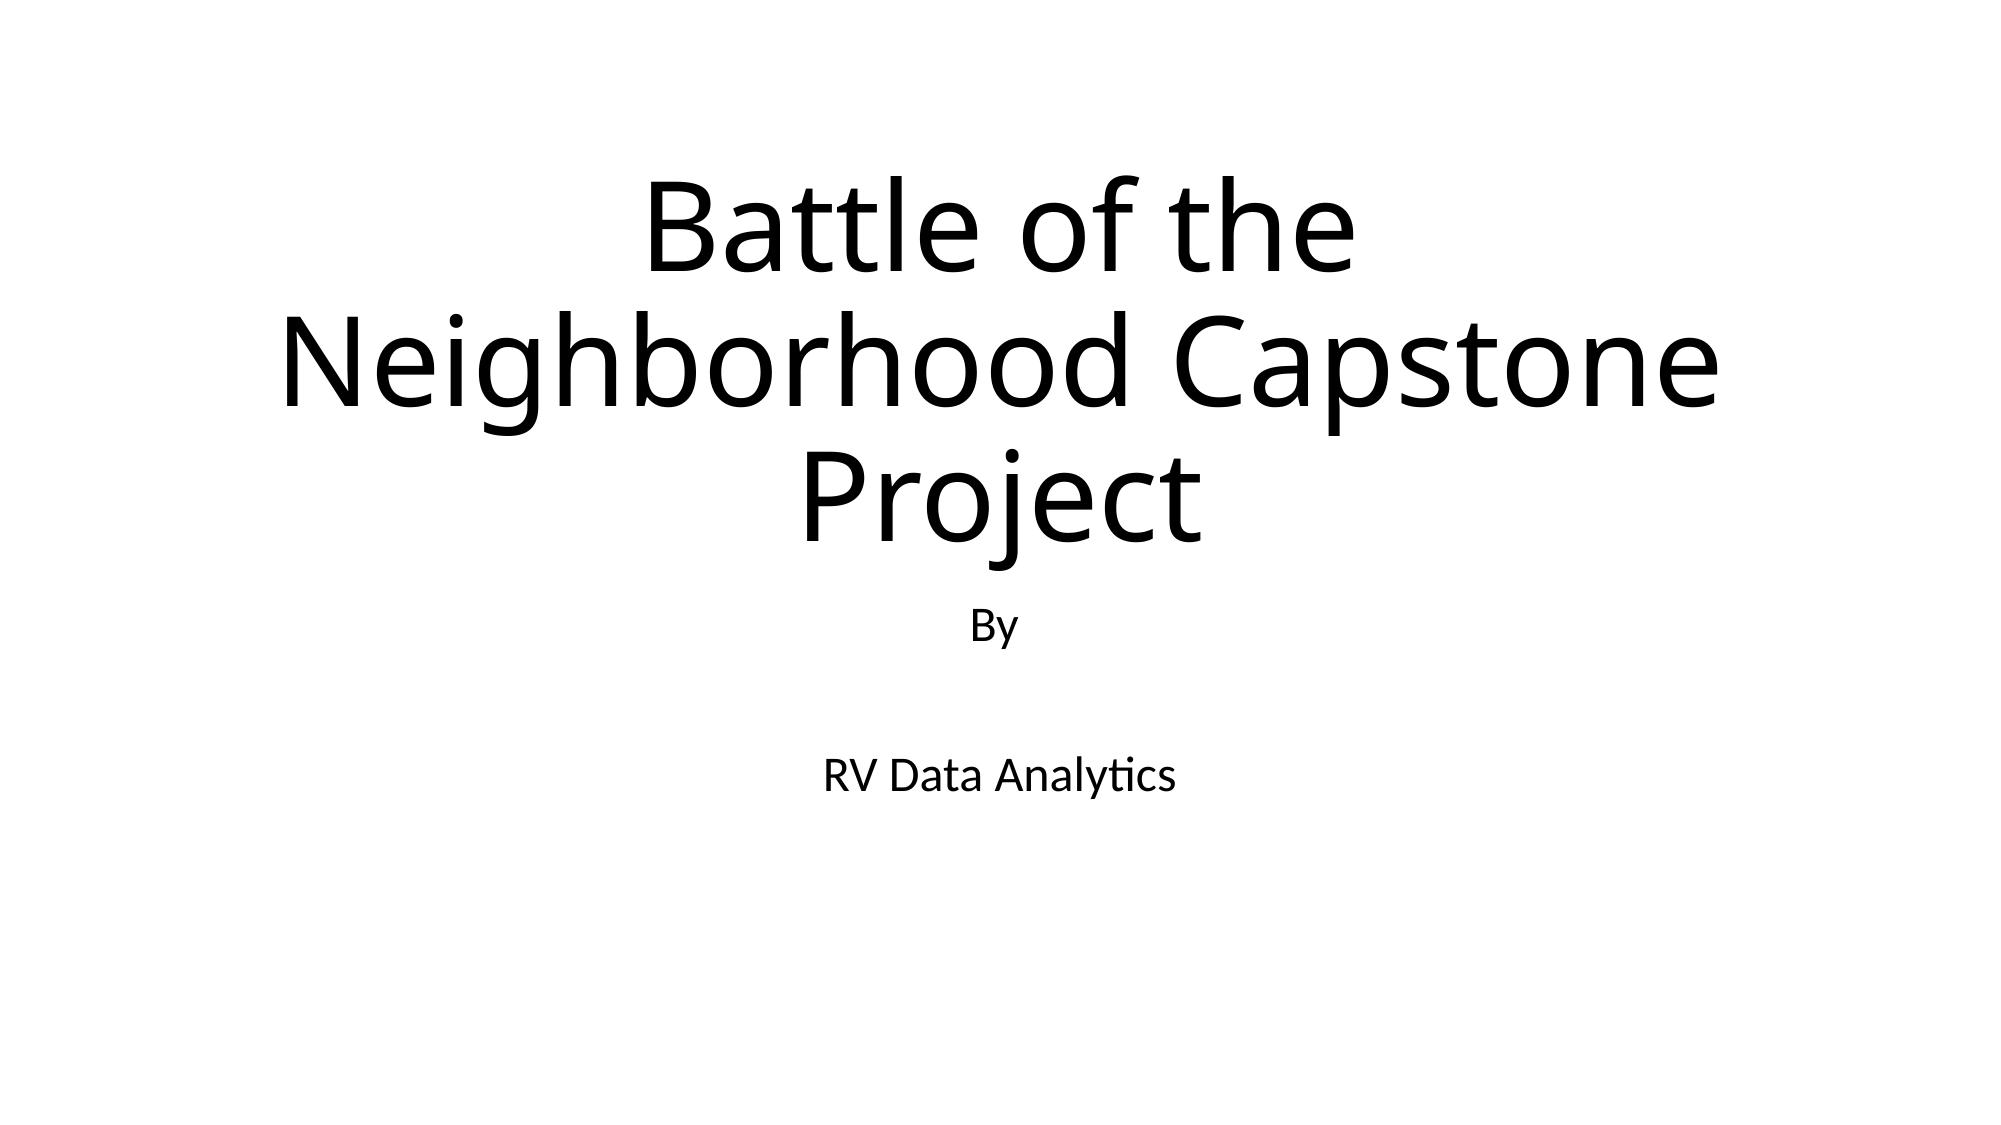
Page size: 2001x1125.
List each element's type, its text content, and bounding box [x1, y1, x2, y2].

subtitle By RV Data Analytics [249, 590, 1750, 863]
title Battle of the Neighborhood Capstone Project [249, 184, 1750, 576]
